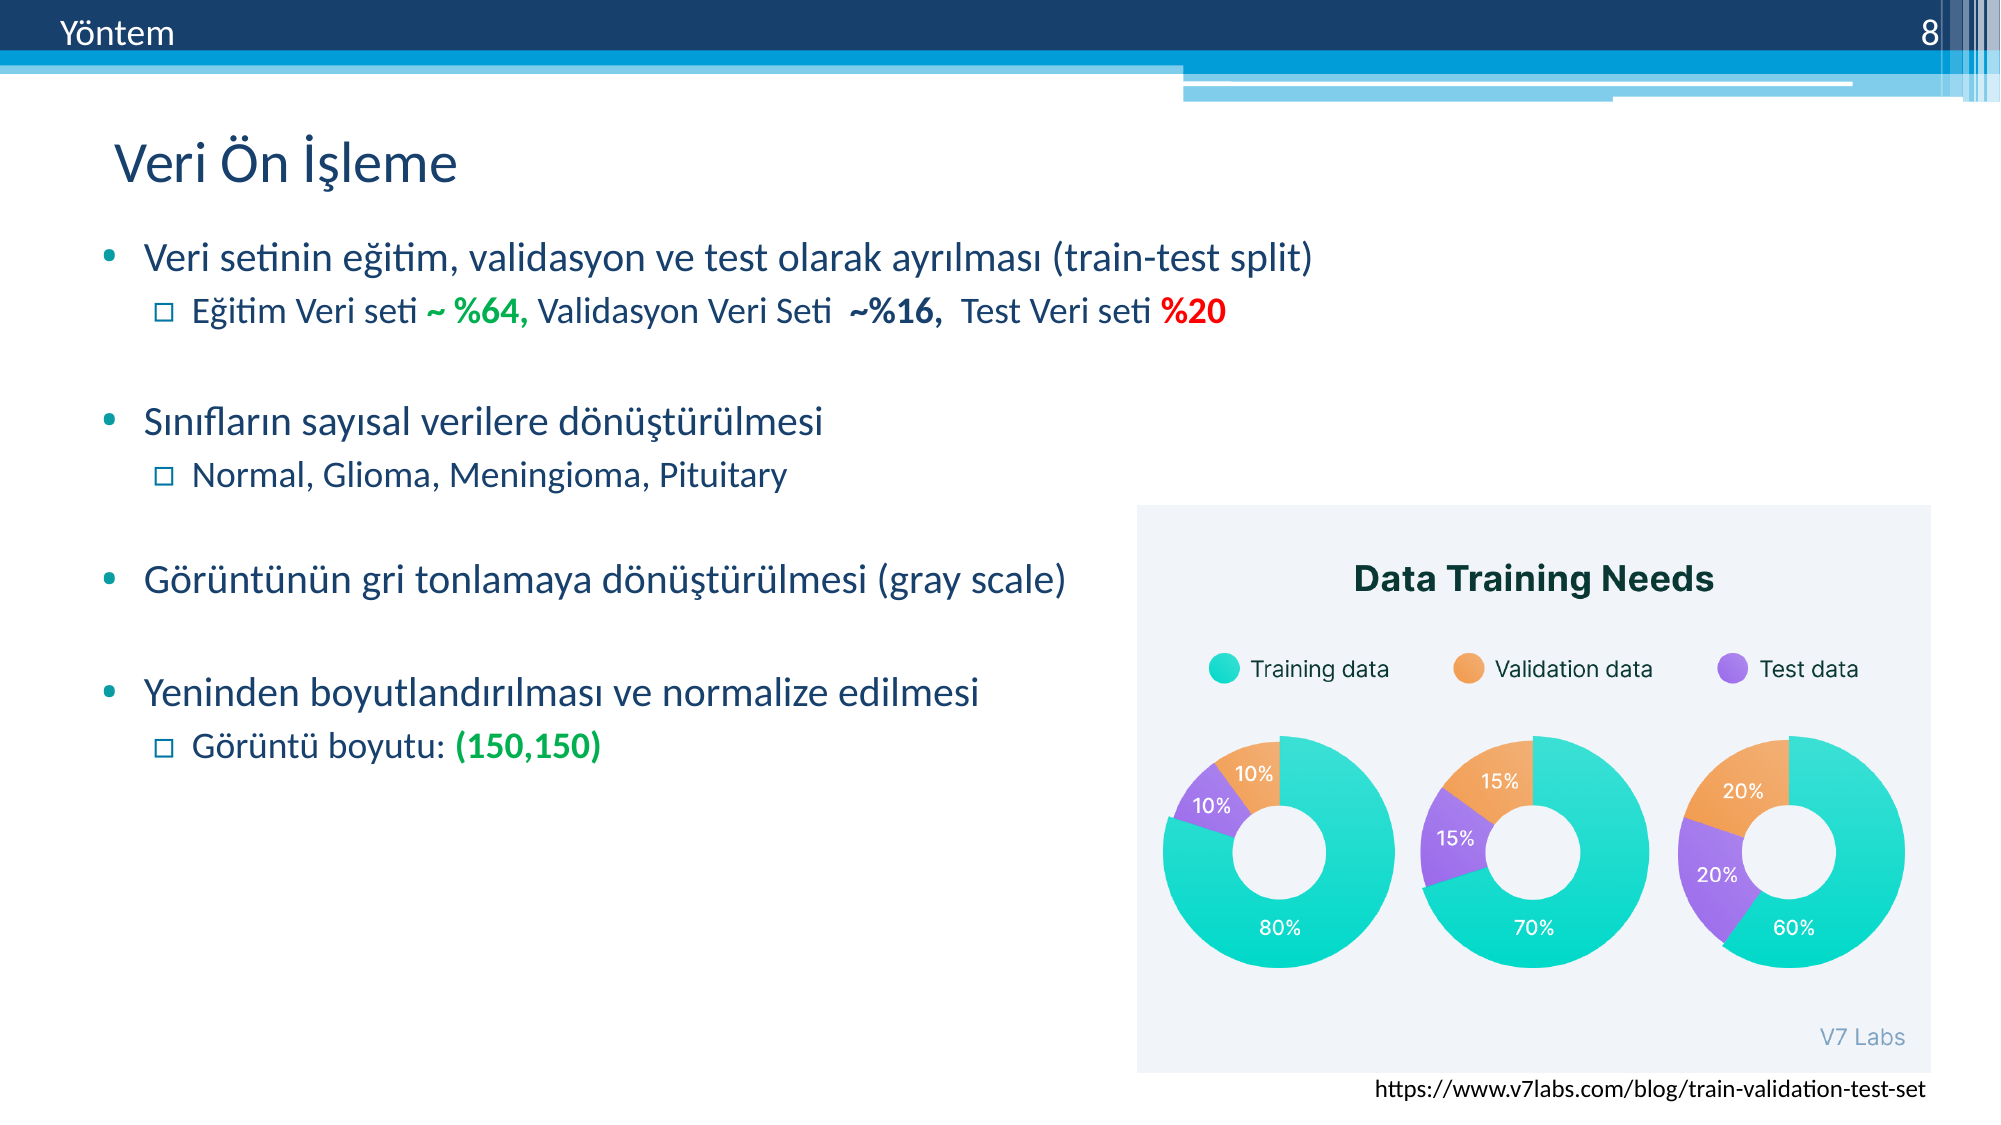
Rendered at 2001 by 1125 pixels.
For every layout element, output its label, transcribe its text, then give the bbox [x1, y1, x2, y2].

slide_number 8 [1788, 0, 1955, 61]
text_box Veri setinin eğitim, validasyon ve test olarak ayrılması (train-test split) Eğitim Veri seti ~ %64, Validasyon Veri Seti ~%16, Test Veri seti %20 Sınıfların sayısal verilere dönüştürülmesi Normal, Glioma, Meningioma, Pituitary Görüntünün gri tonlamaya dönüştürülmesi (gray scale) Yeninden boyutlandırılması ve normalize edilmesi Görüntü boyutu: (150,150) [69, 221, 1788, 932]
picture [1137, 505, 1931, 1073]
text_box https://www.v7labs.com/blog/train-validation-test-set [1360, 1064, 1984, 1110]
text_box Yöntem [45, 0, 438, 66]
title Veri Ön İşleme [99, 72, 1900, 248]
